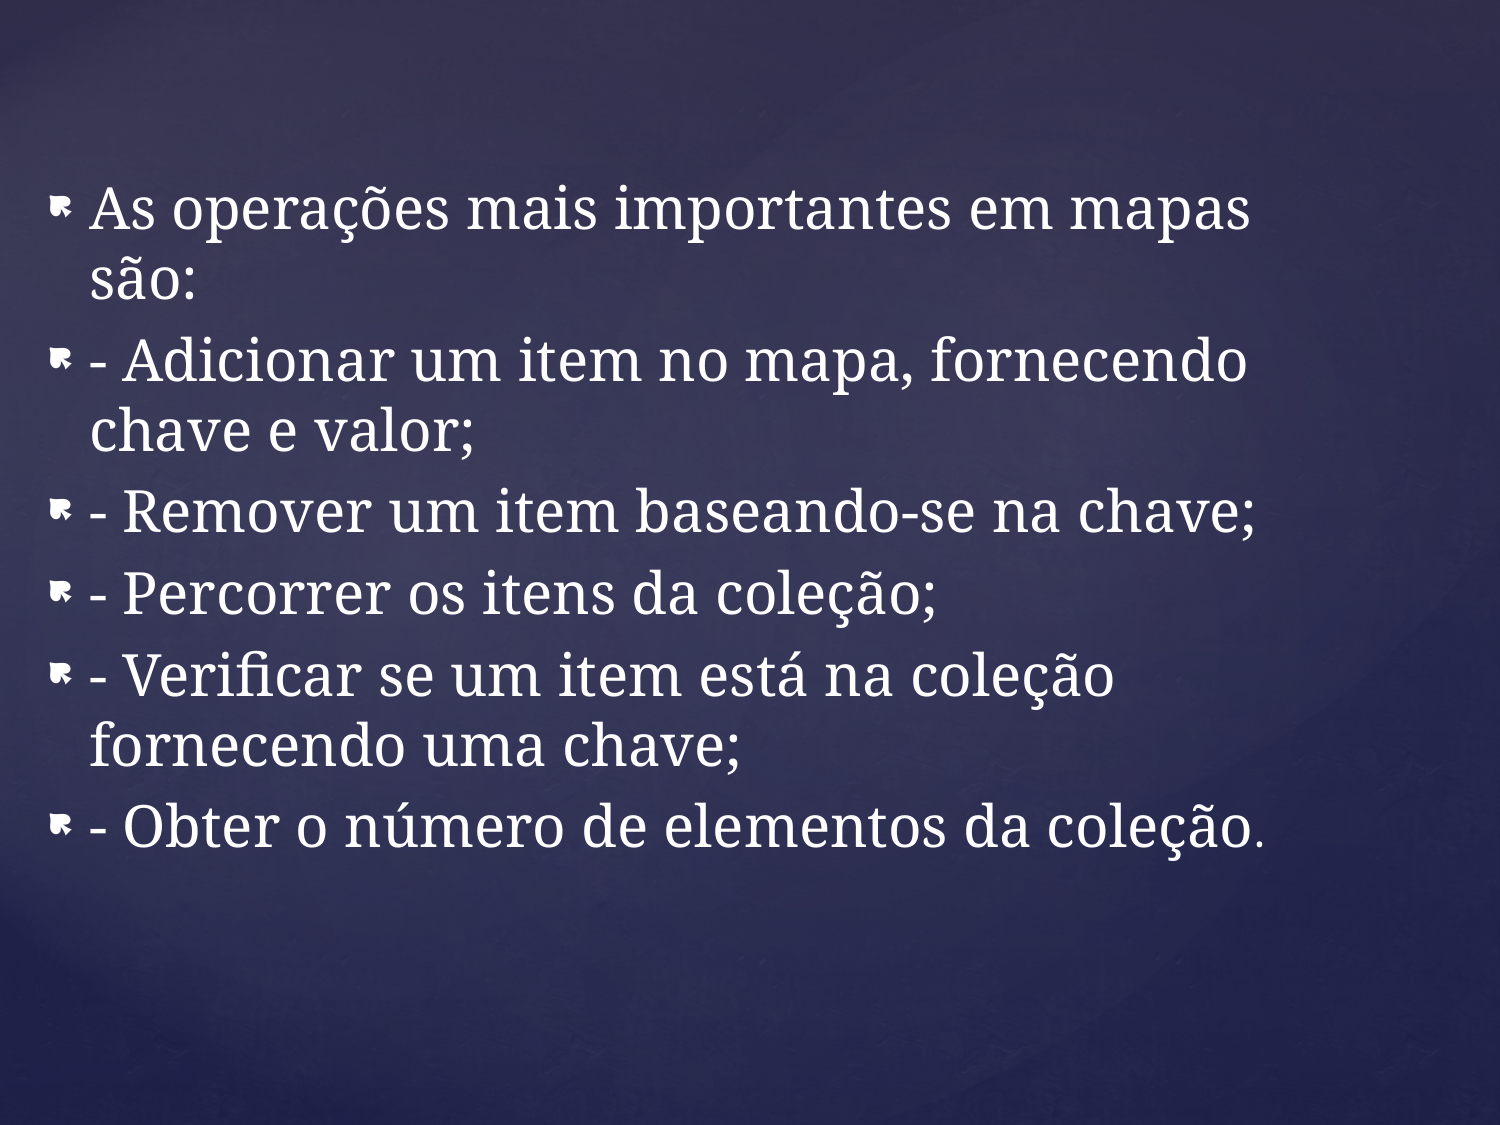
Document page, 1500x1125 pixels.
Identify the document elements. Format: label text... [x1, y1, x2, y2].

list As operações mais importantes em mapas são: - Adicionar um item no mapa, fornecendo chave e valor; - Remover um item baseando-se na chave; - Percorrer os itens da coleção; - Verificar se um item está na coleção fornecendo uma chave; - Obter o número de elementos da coleção. [29, 30, 1388, 1000]
